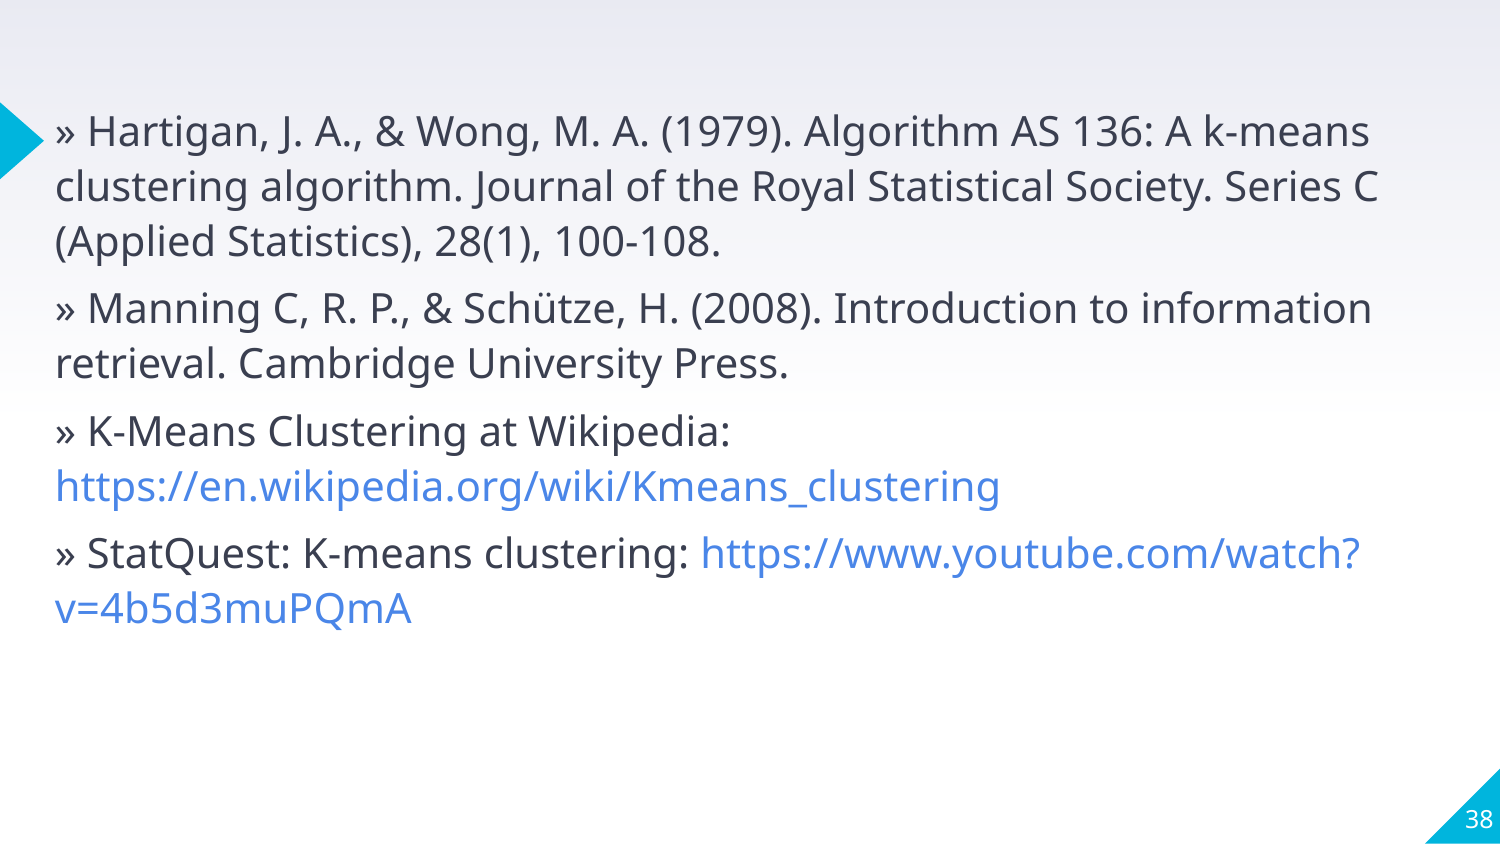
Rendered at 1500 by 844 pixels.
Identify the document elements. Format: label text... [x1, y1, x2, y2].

slide_number ‹#› [1418, 760, 1494, 838]
list » Hartigan, J. A., & Wong, M. A. (1979). Algorithm AS 136: A k-means clustering algorithm. Journal of the Royal Statistical Society. Series C (Applied Statistics), 28(1), 100-108. » Manning С, R. P., & Schütze, H. (2008). Introduction to information retrieval. Cambridge University Press. » K-Means Clustering at Wikipedia: https://en.wikipedia.org/wiki/Kmeans_clustering » StatQuest: K-means clustering: https://www.youtube.com/watch?v=4b5d3muPQmA [54, 99, 1401, 816]
